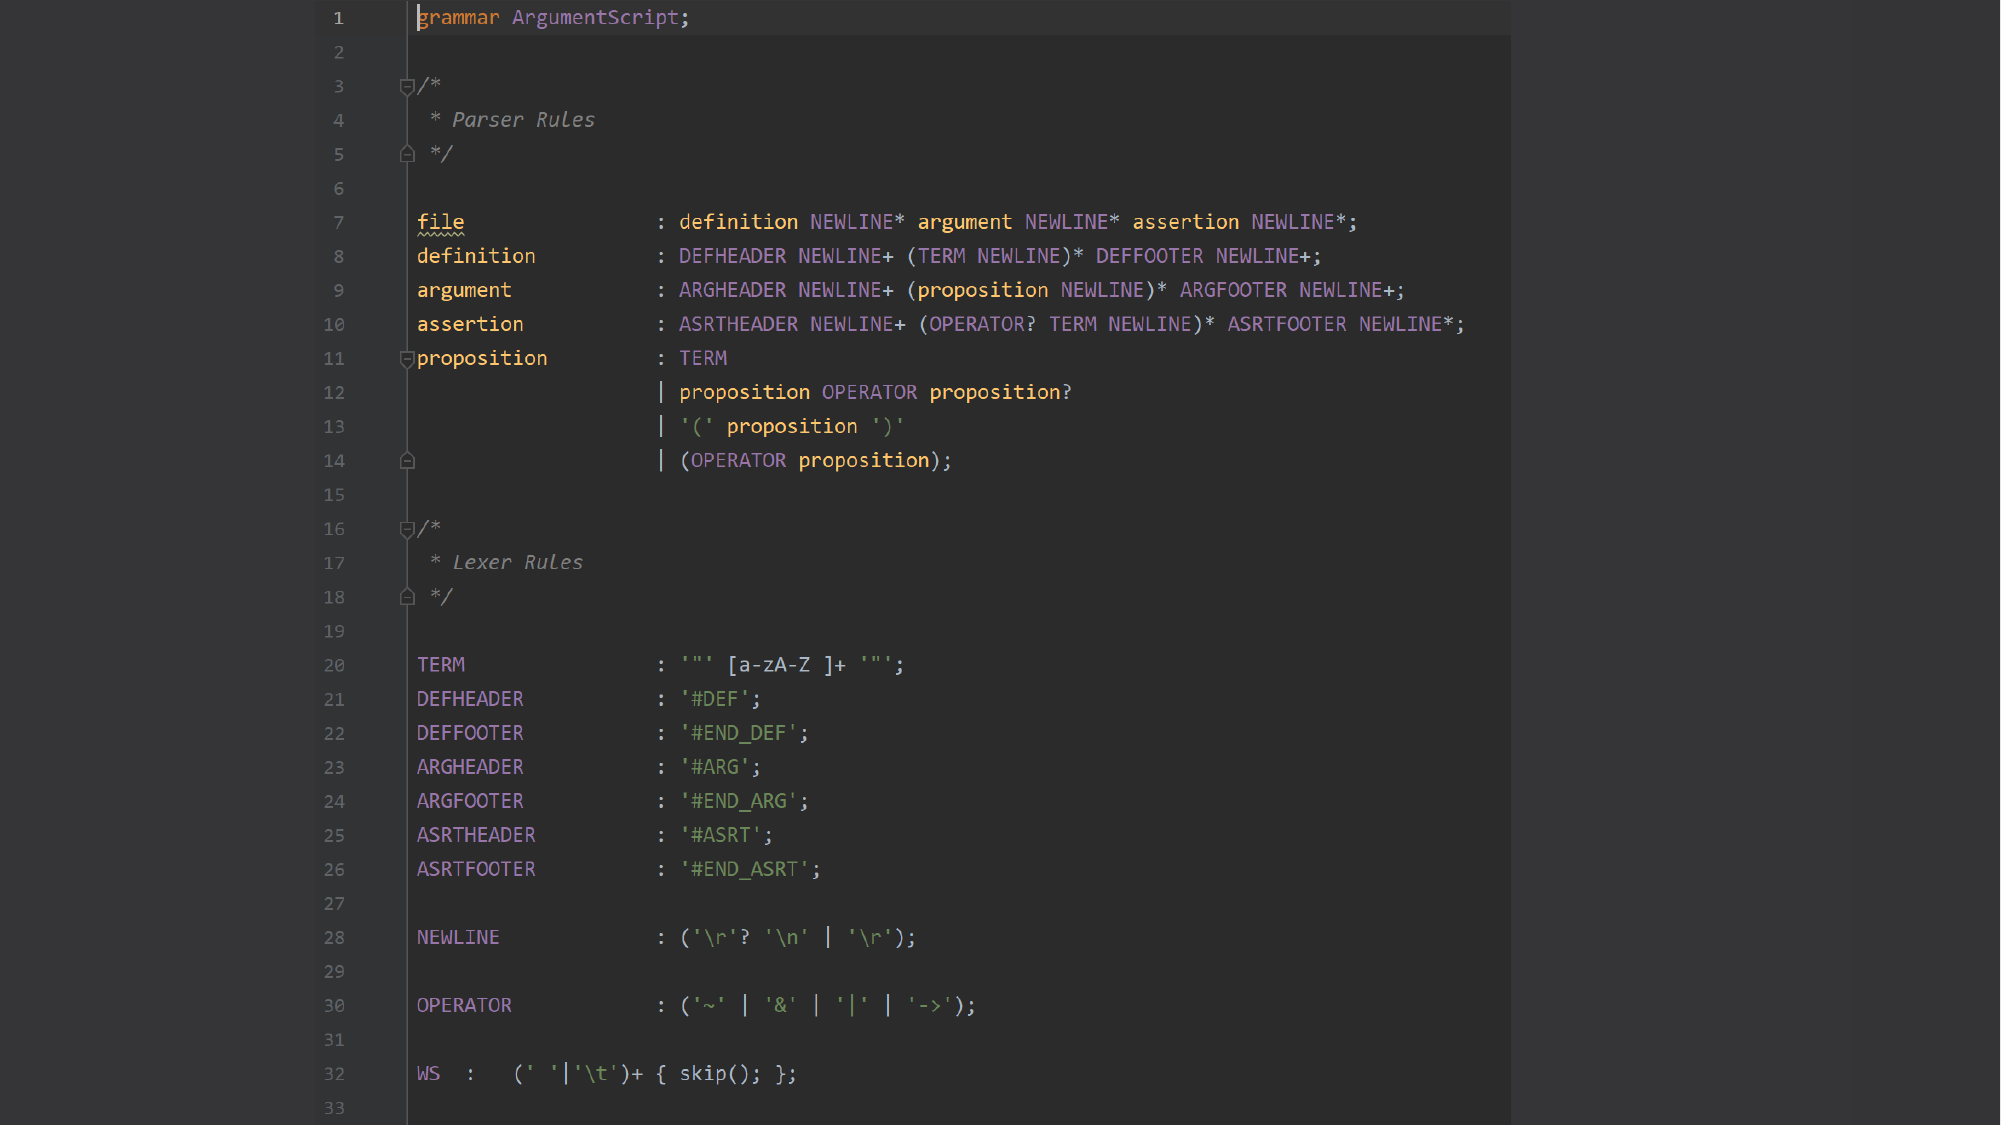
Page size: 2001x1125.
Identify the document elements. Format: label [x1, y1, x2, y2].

picture [314, 0, 1511, 1125]
